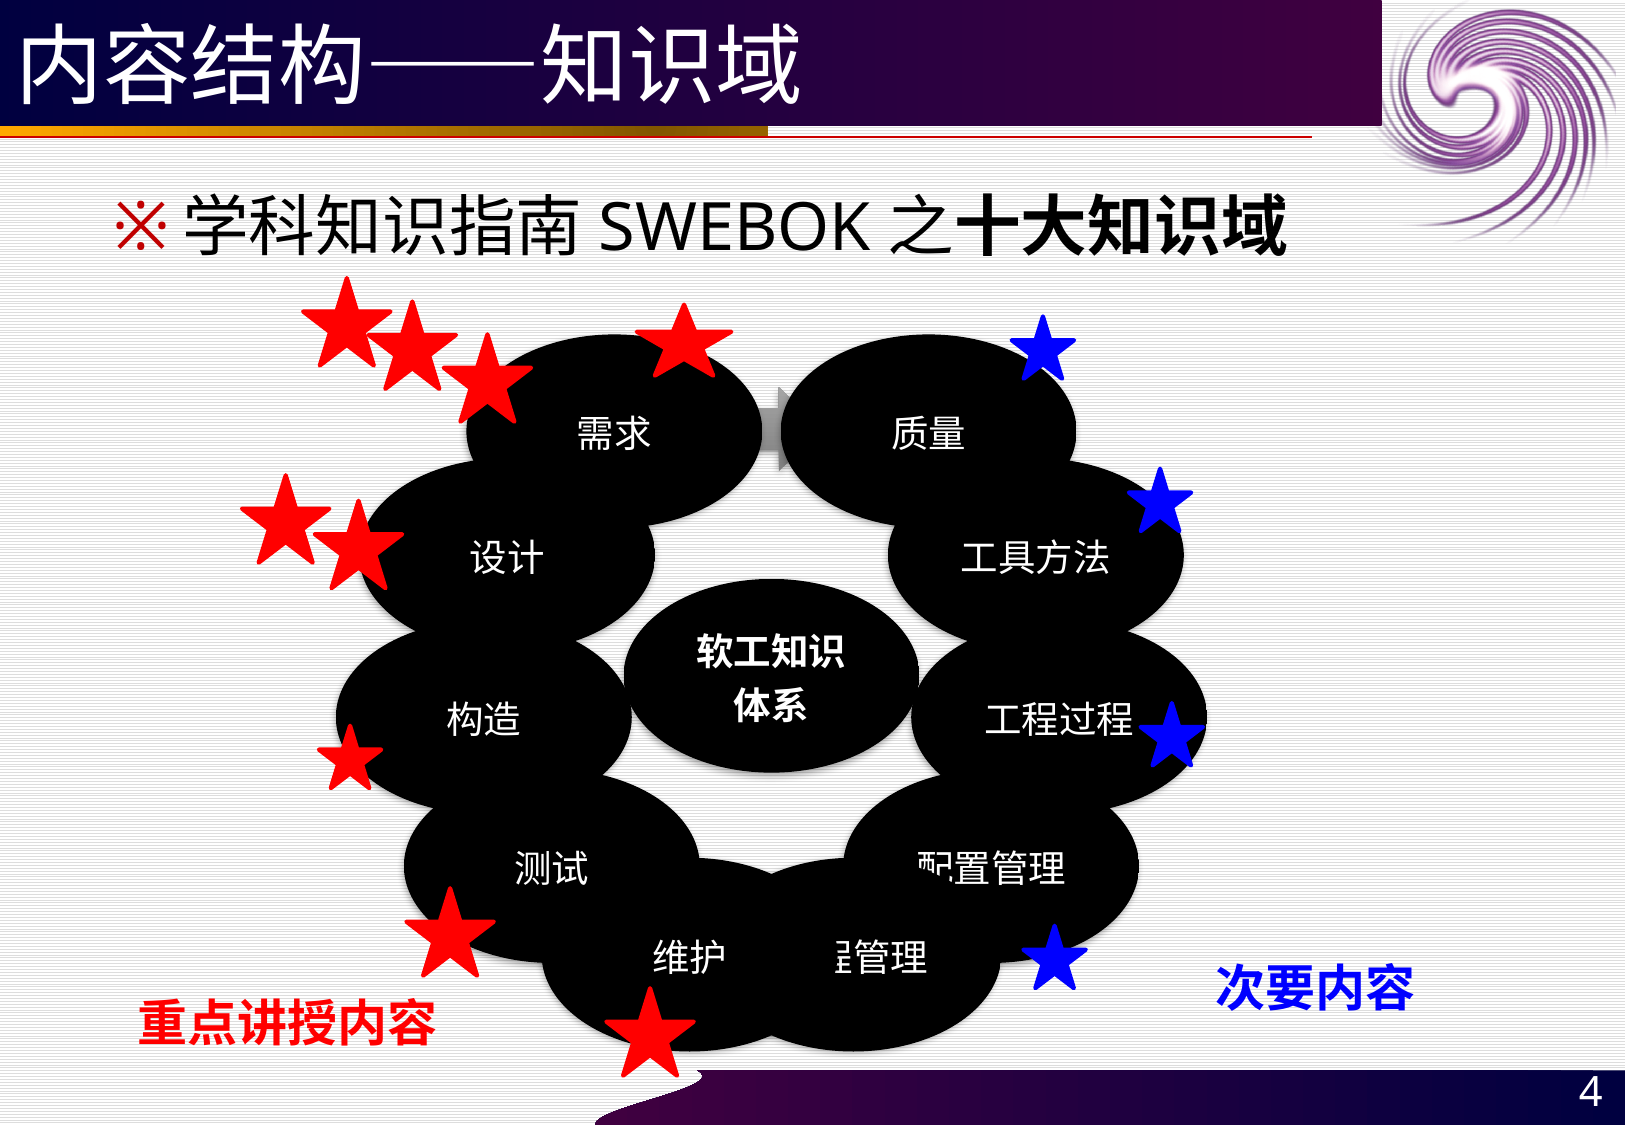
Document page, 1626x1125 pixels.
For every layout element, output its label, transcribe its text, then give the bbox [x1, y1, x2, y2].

title 内容结构——知识域 [0, 0, 1382, 126]
text_box 重点讲授内容 [122, 984, 174, 1060]
slide_number 4 [1474, 1069, 1619, 1125]
picture [1362, 0, 1616, 244]
text_box [342, 275, 352, 286]
text_box 次要内容 [1368, 949, 1431, 1024]
text_box [621, 1071, 633, 1078]
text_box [179, 288, 1364, 1064]
text_box [667, 1071, 680, 1078]
list 学科知识指南SWEBOK之十大知识域 [85, 175, 1317, 989]
